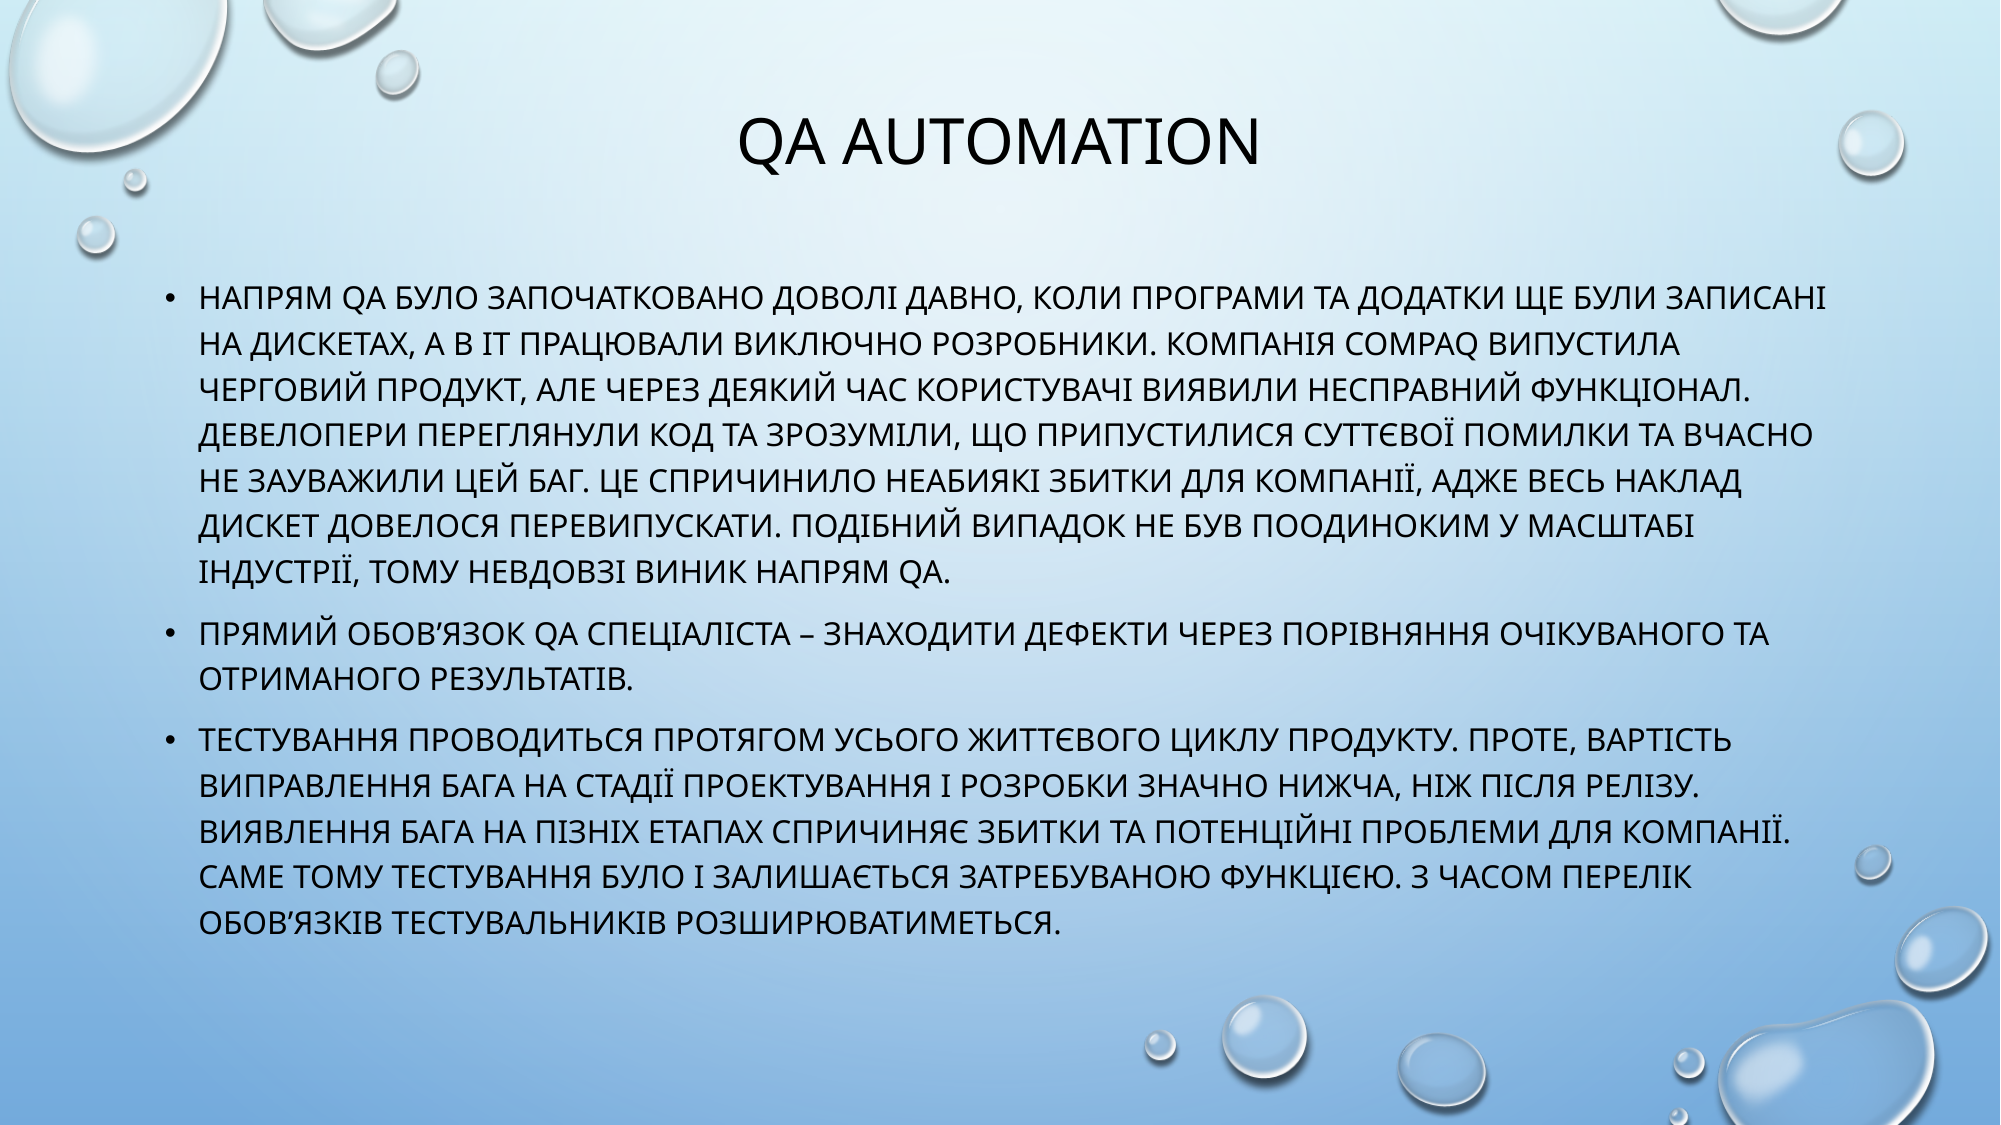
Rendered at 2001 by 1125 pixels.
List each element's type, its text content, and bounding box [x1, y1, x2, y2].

title QA Automation [149, 101, 1851, 264]
list Напрям QA було започатковано доволі давно, коли програми та додатки ще були записані на дискетах, а в ІТ працювали виключно розробники. Компанія Compaq випустила черговий продукт, але через деякий час користувачі виявили несправний функціонал. Девелопери переглянули код та зрозуміли, що припустилися суттєвої помилки та вчасно не зауважили цей баг. Це спричинило неабиякі збитки для компанії, адже весь наклад дискет довелося перевипускати. Подібний випадок не був поодиноким у масштабі індустрії, тому невдовзі виник напрям QA. Прямий обов’язок QA спеціаліста – знаходити дефекти через порівняння очікуваного та отриманого результатів. Тестування проводиться протягом усього життєвого циклу продукту. Проте, вартість виправлення бага на стадії проектування і розробки значно нижча, ніж після релізу. Виявлення бага на пізніх етапах спричиняє збитки та потенційні проблеми для компанії. Саме тому тестування було і залишається затребуваною функцією. З часом перелік обов’язків тестувальників розширюватиметься. [149, 263, 1850, 950]
picture [0, 0, 2000, 1125]
